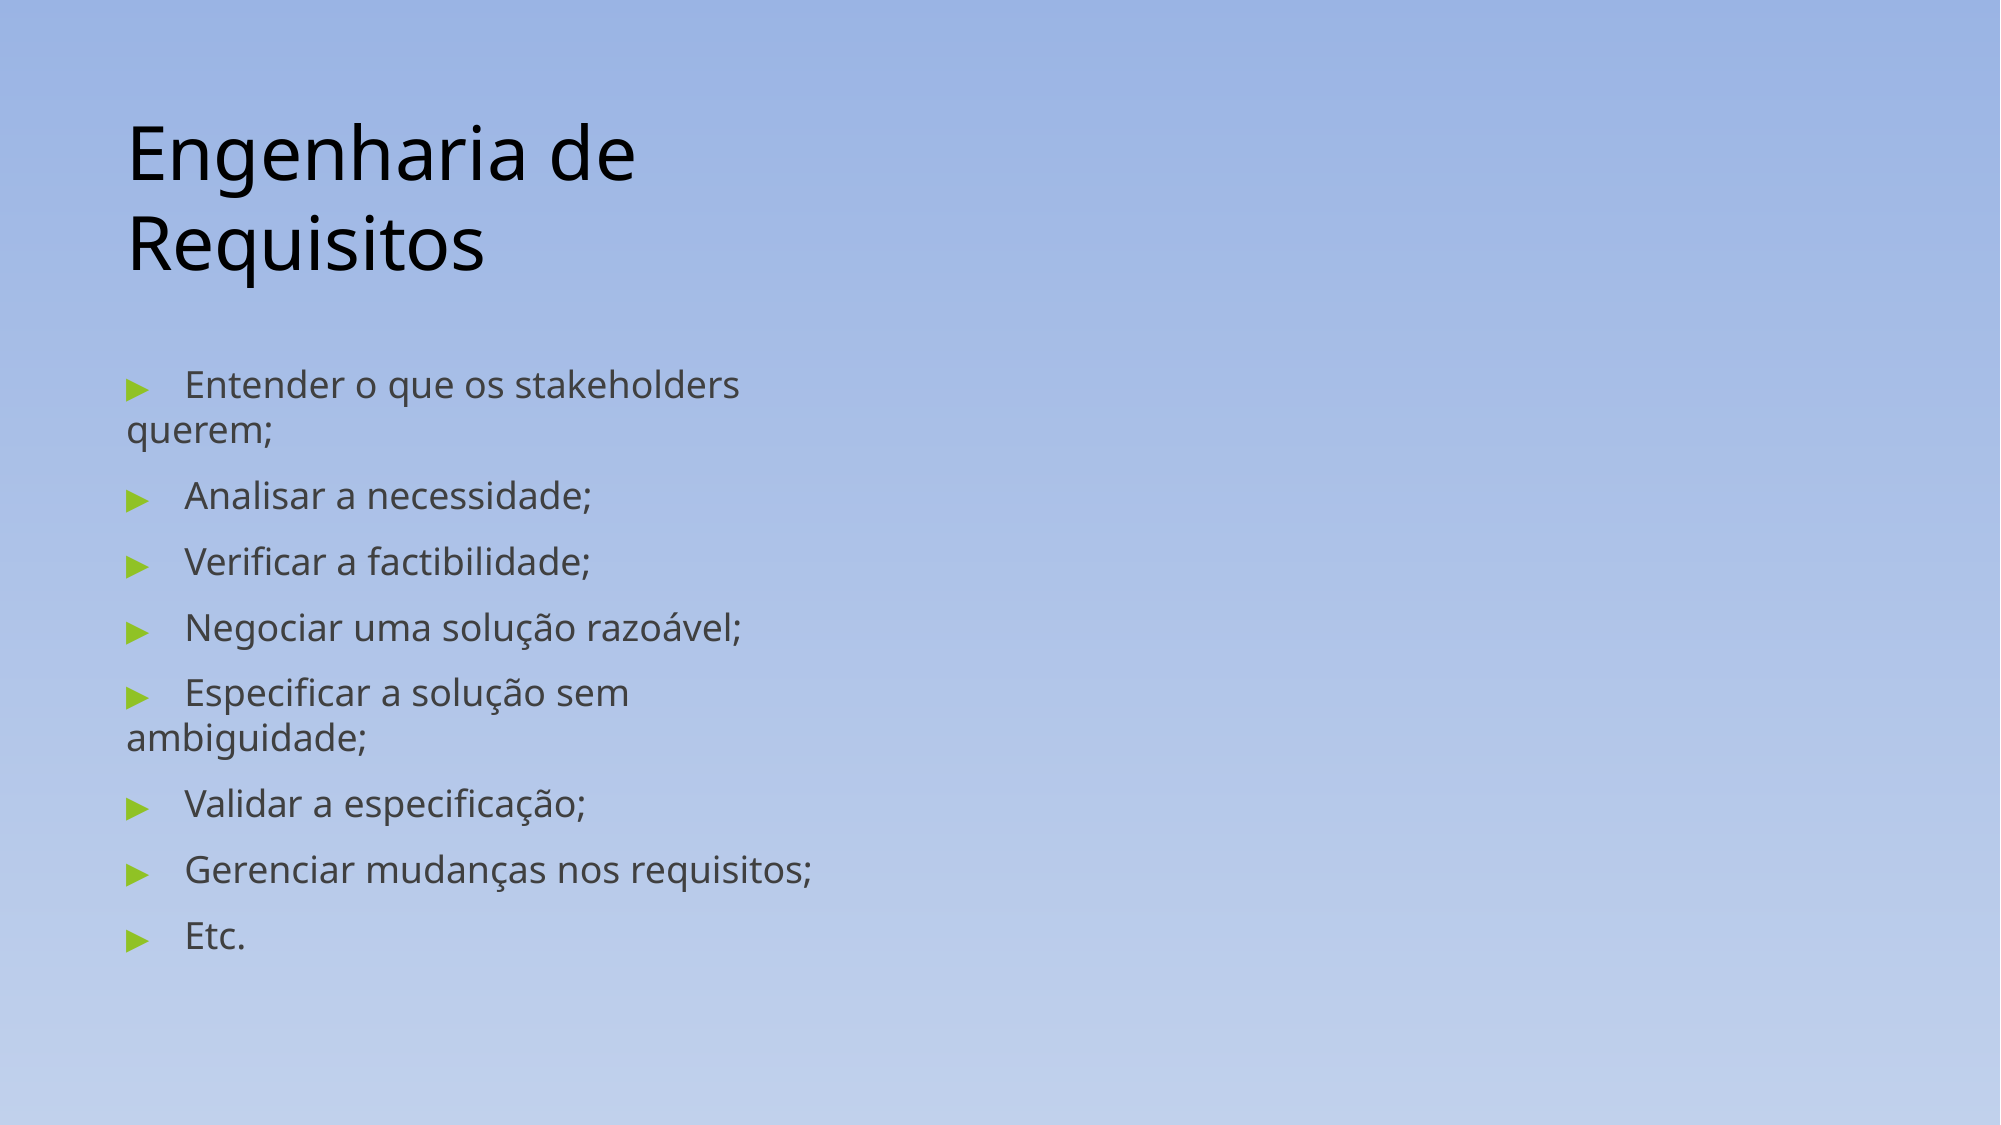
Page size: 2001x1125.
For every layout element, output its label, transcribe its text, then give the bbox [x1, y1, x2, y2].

title Engenharia de Requisitos [124, 103, 965, 294]
text_box ▶ Entender o que os stakeholders querem; ▶ Analisar a necessidade; ▶ Verificar a factibilidade; ▶ Negociar uma solução razoável; ▶ Especificar a solução sem ambiguidade; ▶ Validar a especificação; ▶ Gerenciar mudanças nos requisitos; ▶ Etc. [124, 338, 864, 957]
